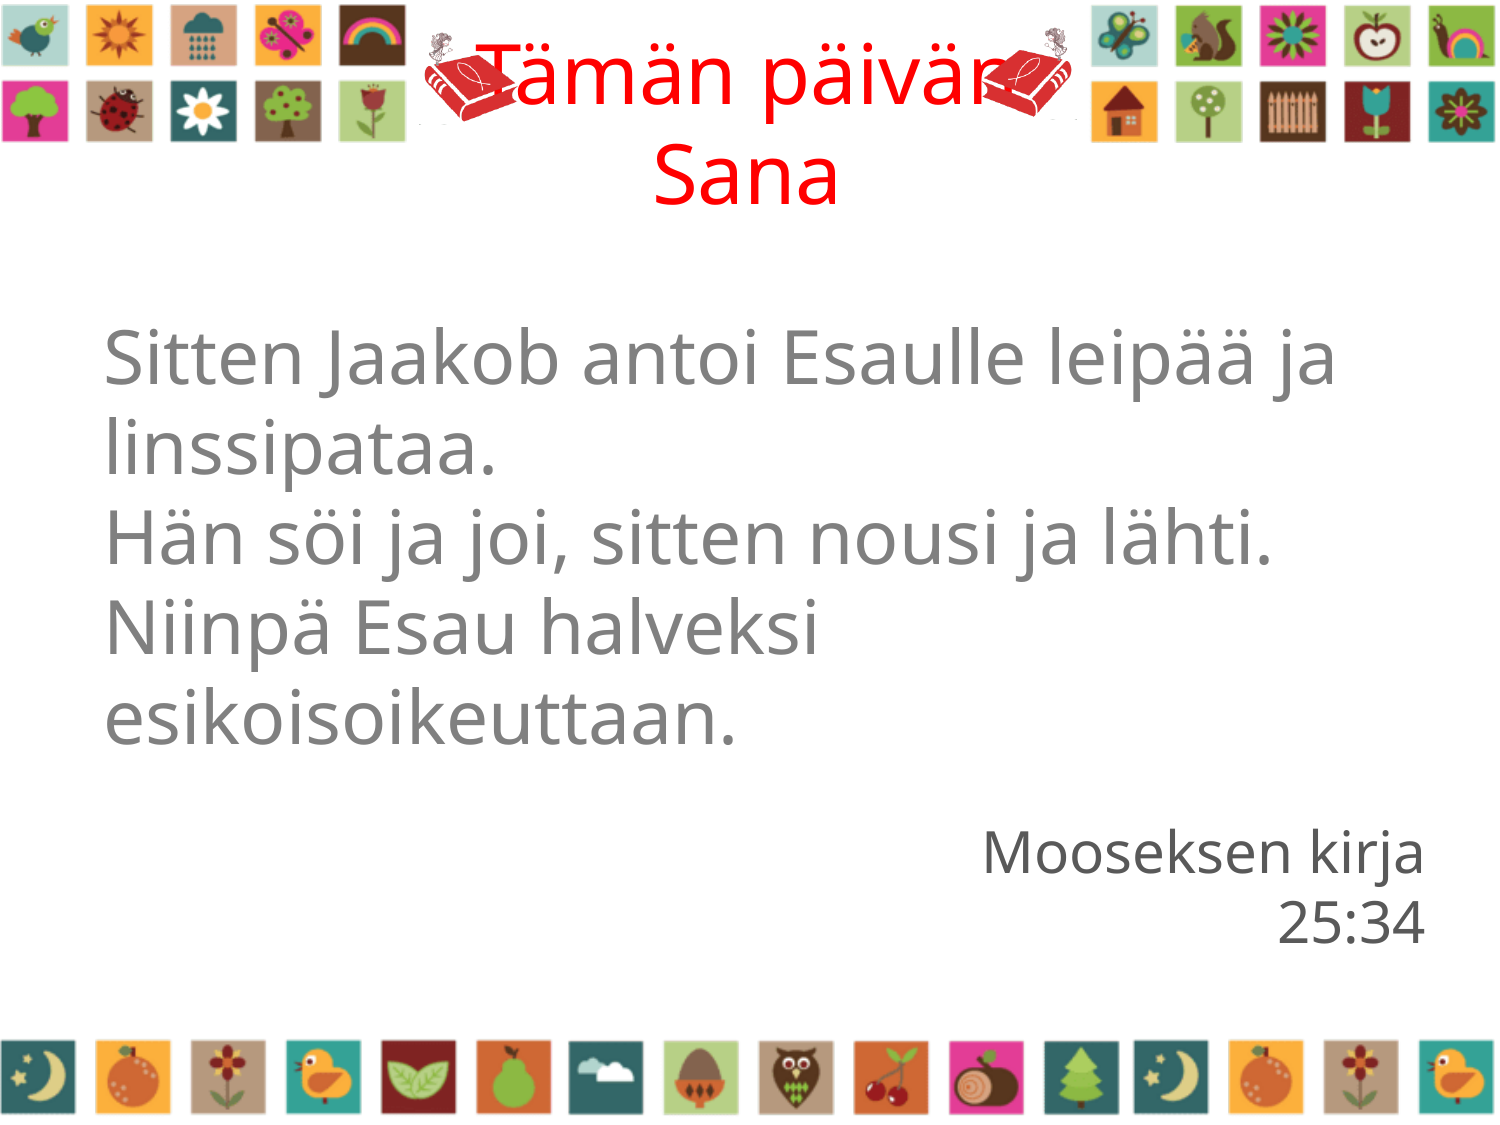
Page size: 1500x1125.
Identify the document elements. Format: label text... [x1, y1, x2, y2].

picture [0, 3, 550, 150]
picture [950, 3, 1500, 150]
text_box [0, 1028, 1500, 1118]
text_box Mooseksen kirja 25:34 [808, 807, 1441, 963]
text_box Tämän päivän Sana [414, 13, 1080, 229]
text_box Sitten Jaakob antoi Esaulle leipää ja linssipataa. Hän söi ja joi, sitten nousi ja lähti. Niinpä Esau halveksi esikoisoikeuttaan. [88, 302, 1436, 768]
